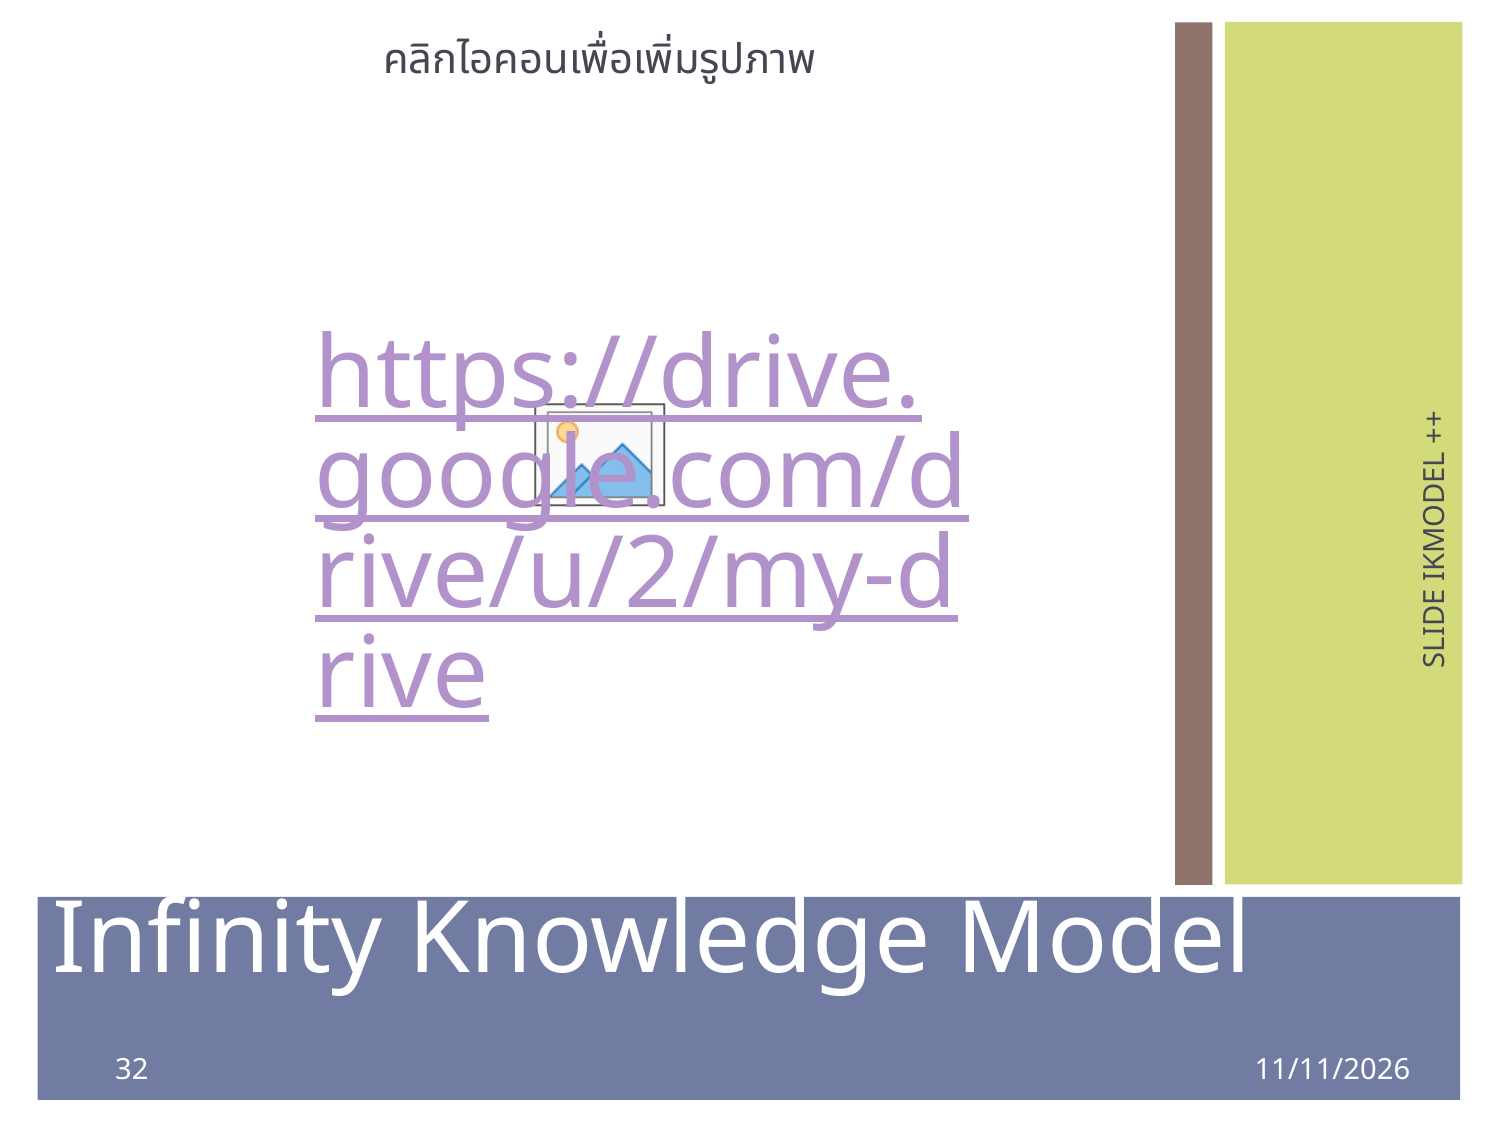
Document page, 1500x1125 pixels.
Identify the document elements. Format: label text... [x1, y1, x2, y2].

footer SLIDE IKMODEL ++ [1407, 396, 1468, 878]
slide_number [1050, 1042, 1426, 1103]
slide_number 32 [100, 1042, 426, 1103]
list Infinity Knowledge Model [37, 896, 1461, 1100]
picture [37, 24, 1163, 885]
